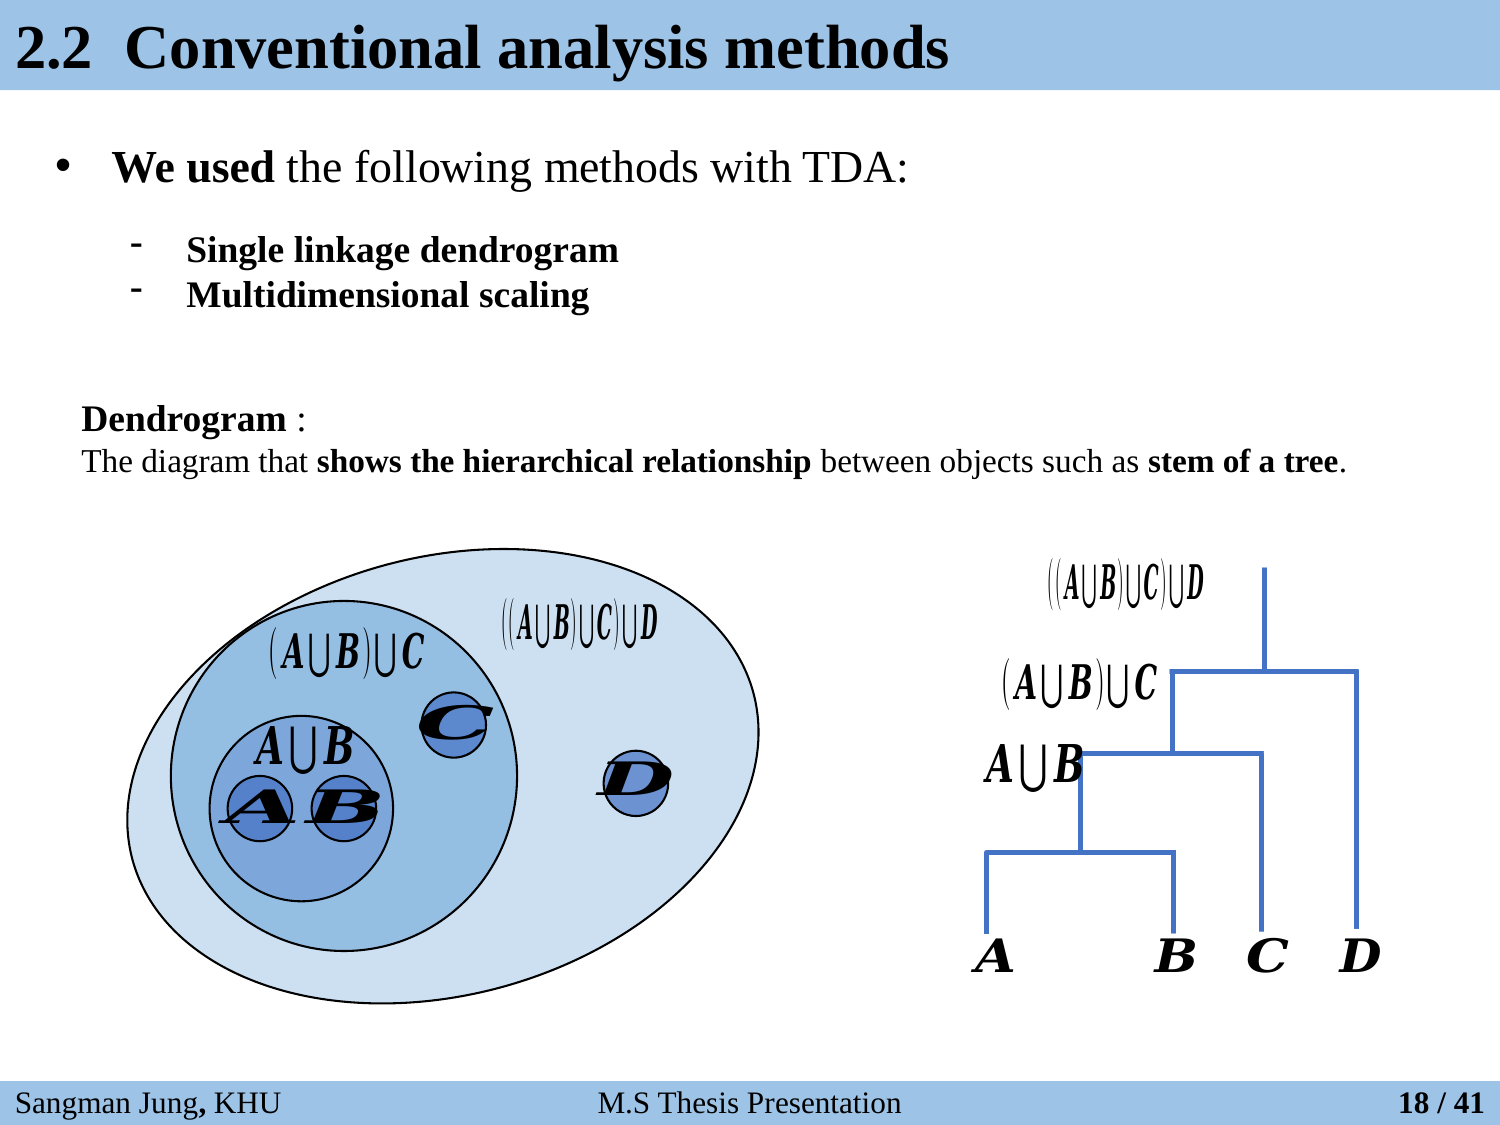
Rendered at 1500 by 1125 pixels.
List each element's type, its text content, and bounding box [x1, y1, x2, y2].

text_box Sangman Jung, KHU [0, 1074, 354, 1125]
text_box 18 / 41 [1372, 1074, 1500, 1125]
title 2.2 Conventional analysis methods [0, 0, 1500, 91]
text_box M.S Thesis Presentation [354, 1074, 1372, 1125]
text_box We used the following methods with TDA: Single linkage dendrogram Multidimensional scaling [40, 129, 1417, 322]
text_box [66, 386, 1431, 996]
